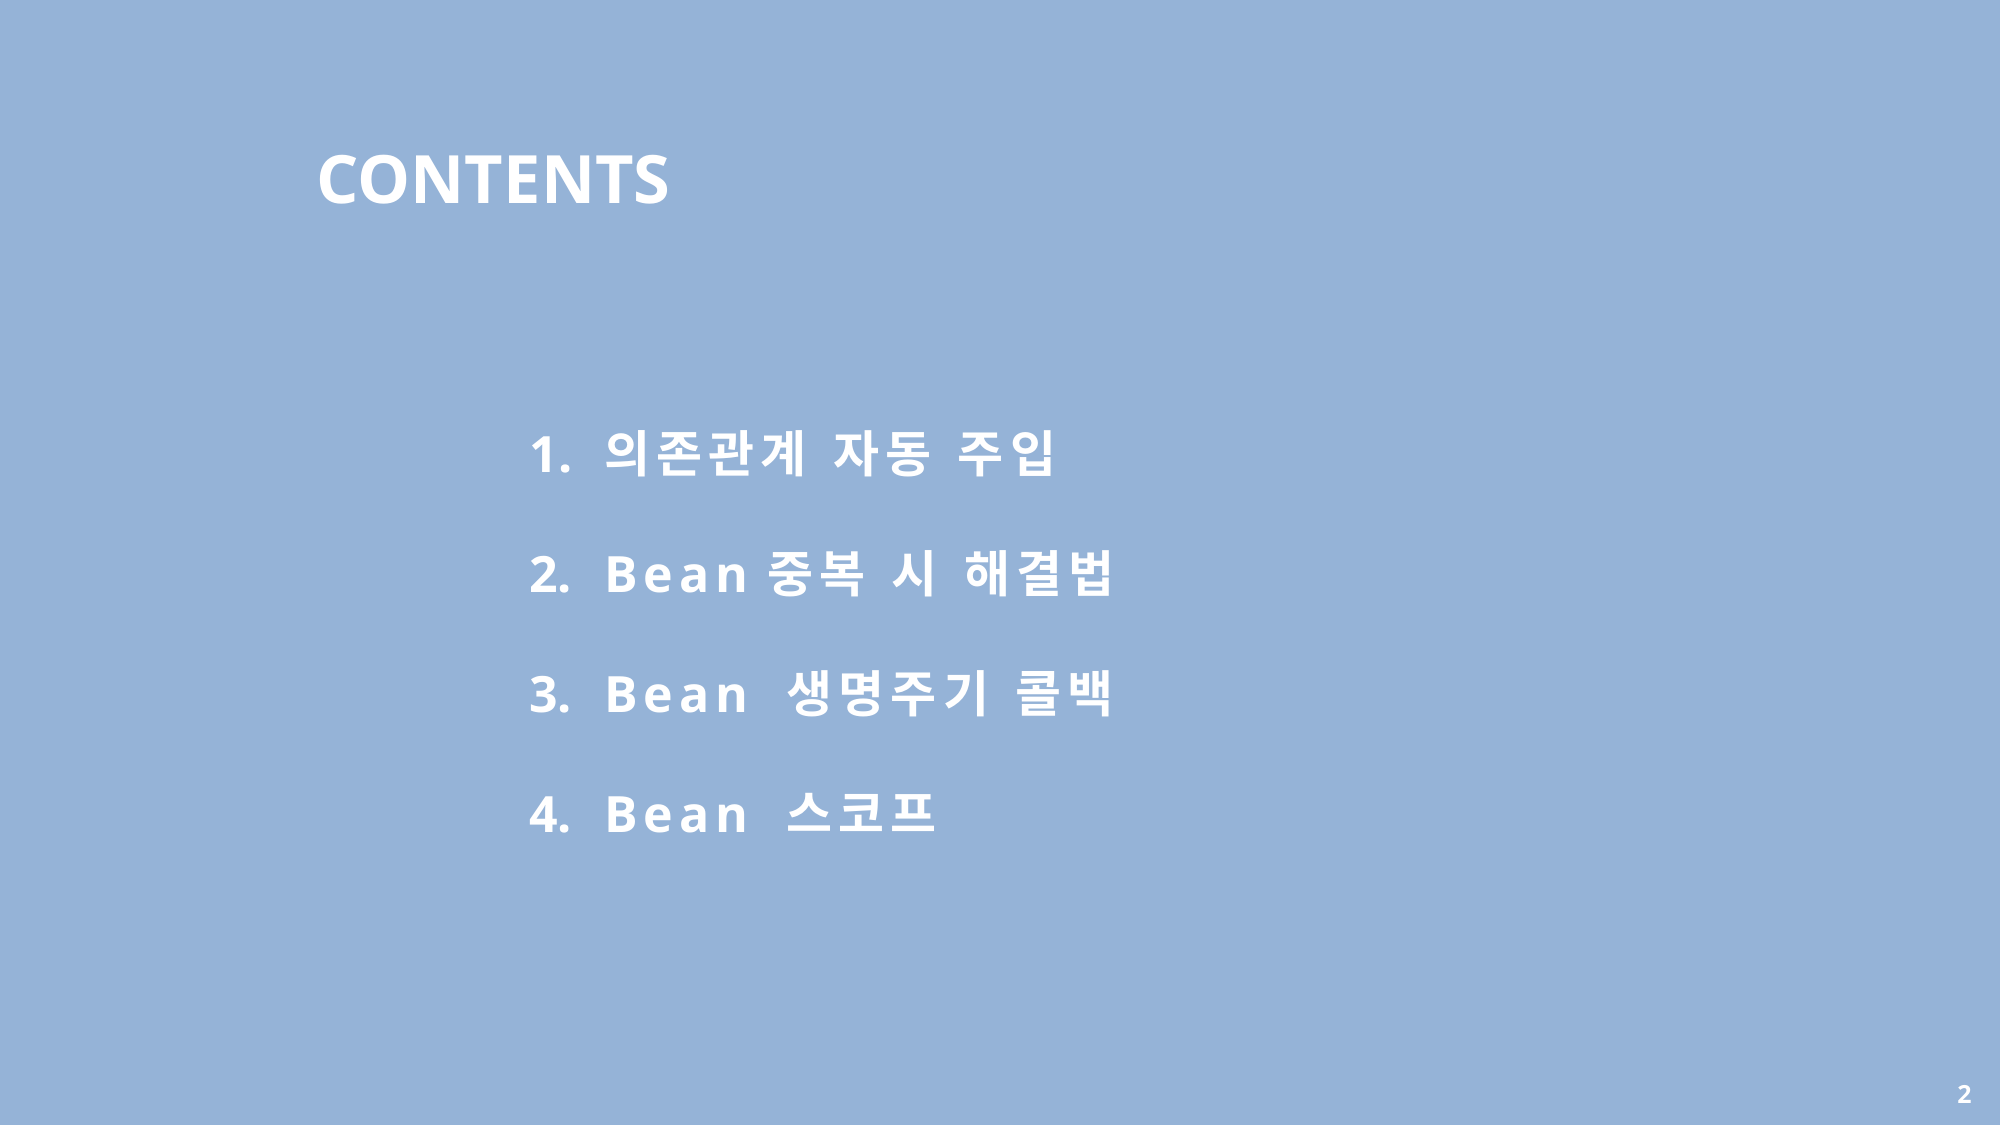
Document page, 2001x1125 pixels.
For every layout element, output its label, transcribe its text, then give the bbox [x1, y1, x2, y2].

text_box 의존관계 자동 주입 Bean중복 시 해결법 Bean 생명주기 콜백 Bean 스코프 [514, 355, 1340, 956]
text_box CONTENTS [301, 129, 987, 224]
slide_number 2 [1519, 1065, 1987, 1125]
